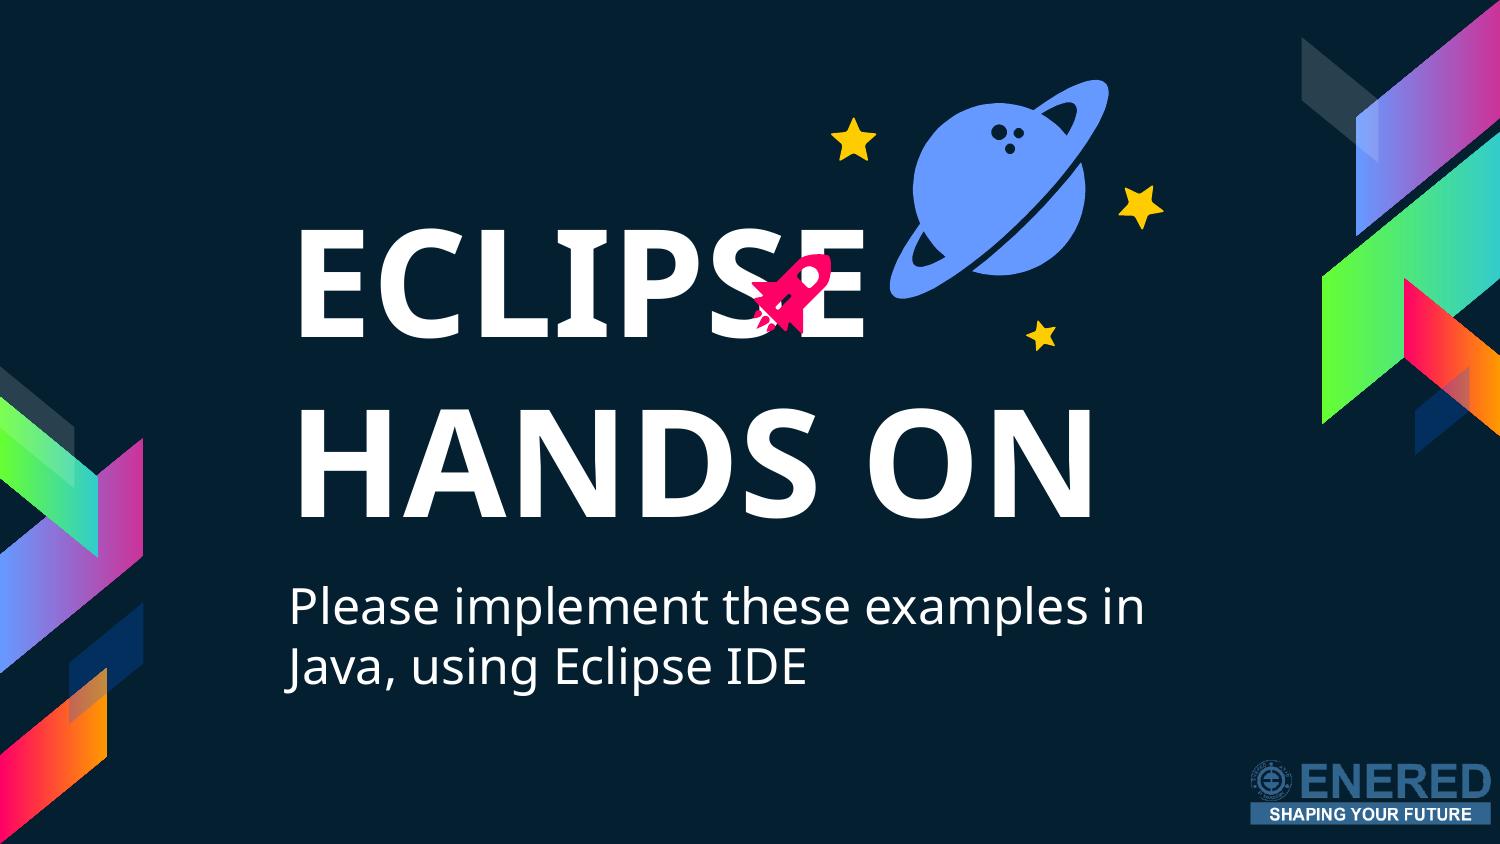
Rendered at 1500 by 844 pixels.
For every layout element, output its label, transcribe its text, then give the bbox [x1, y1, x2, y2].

text_box [756, 315, 770, 329]
text_box [831, 117, 877, 161]
picture [1249, 744, 1491, 840]
text_box ECLIPSE HANDS ON [274, 372, 1199, 559]
text_box [751, 254, 831, 334]
text_box [753, 310, 762, 319]
text_box [972, 162, 1086, 276]
text_box [889, 79, 1109, 299]
text_box Please implement these examples in Java, using Eclipse IDE [274, 559, 1199, 689]
text_box [766, 323, 776, 332]
text_box [1026, 320, 1056, 351]
text_box [1118, 185, 1164, 230]
